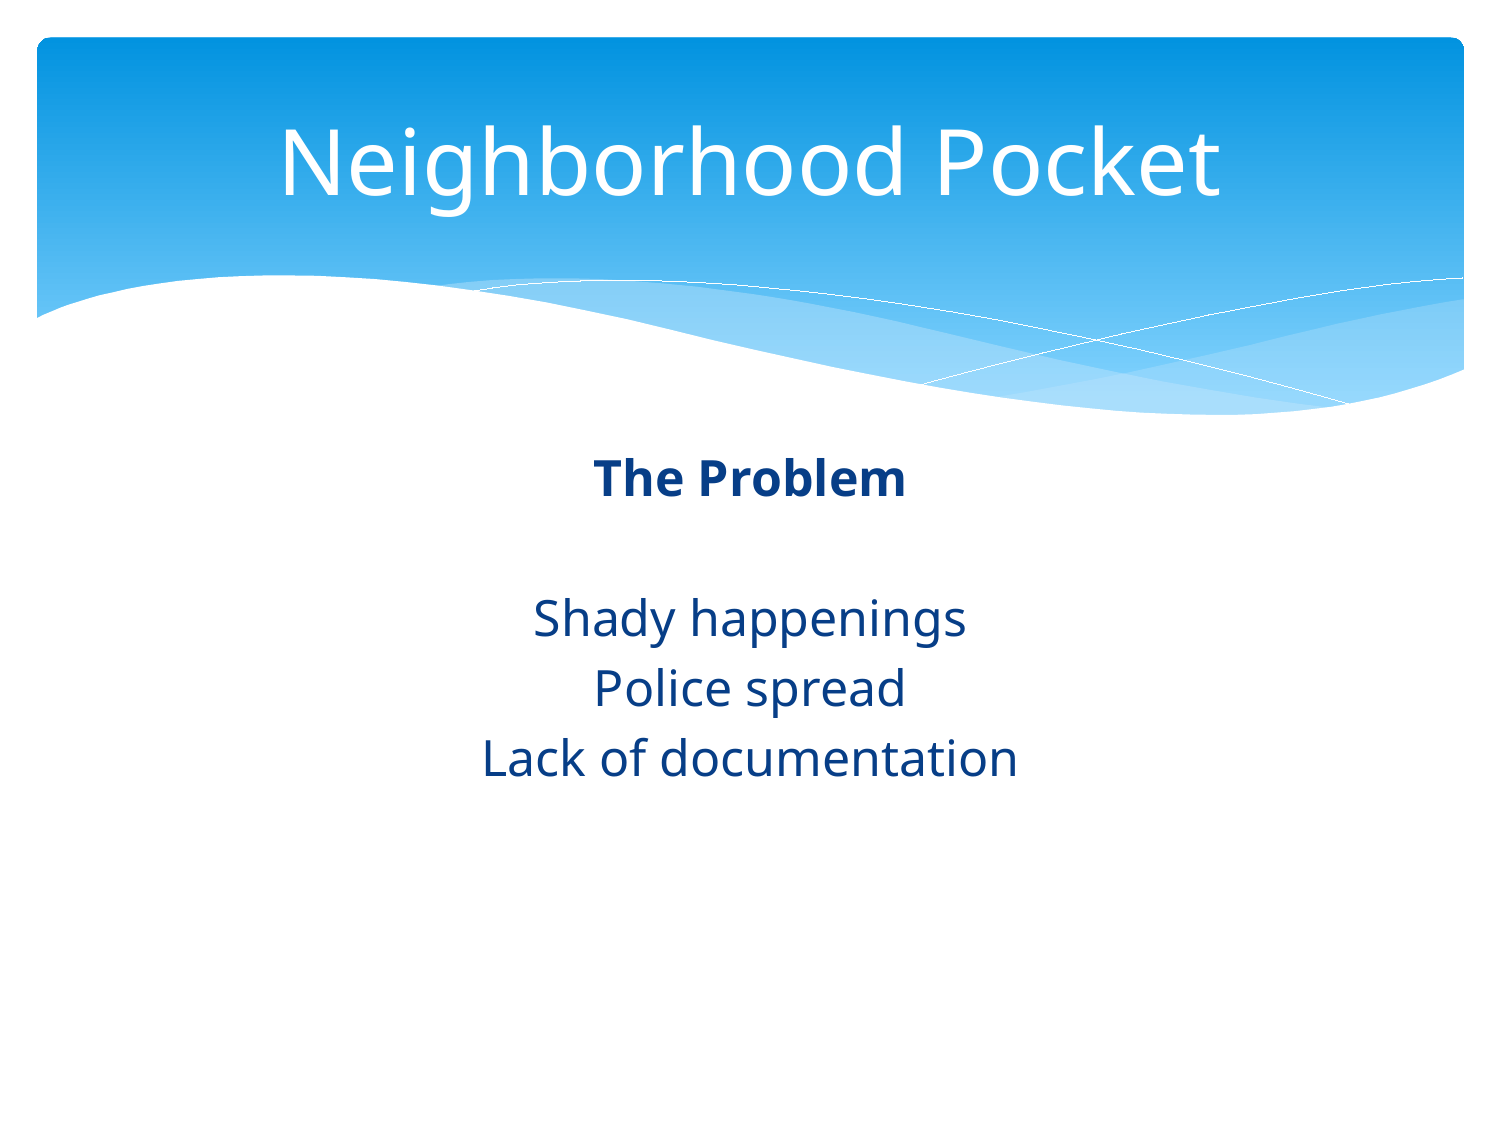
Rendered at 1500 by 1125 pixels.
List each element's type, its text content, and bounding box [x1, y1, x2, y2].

title Neighborhood Pocket [75, 55, 1425, 261]
list The Problem Shady happenings Police spread Lack of documentation [143, 438, 1359, 1005]
